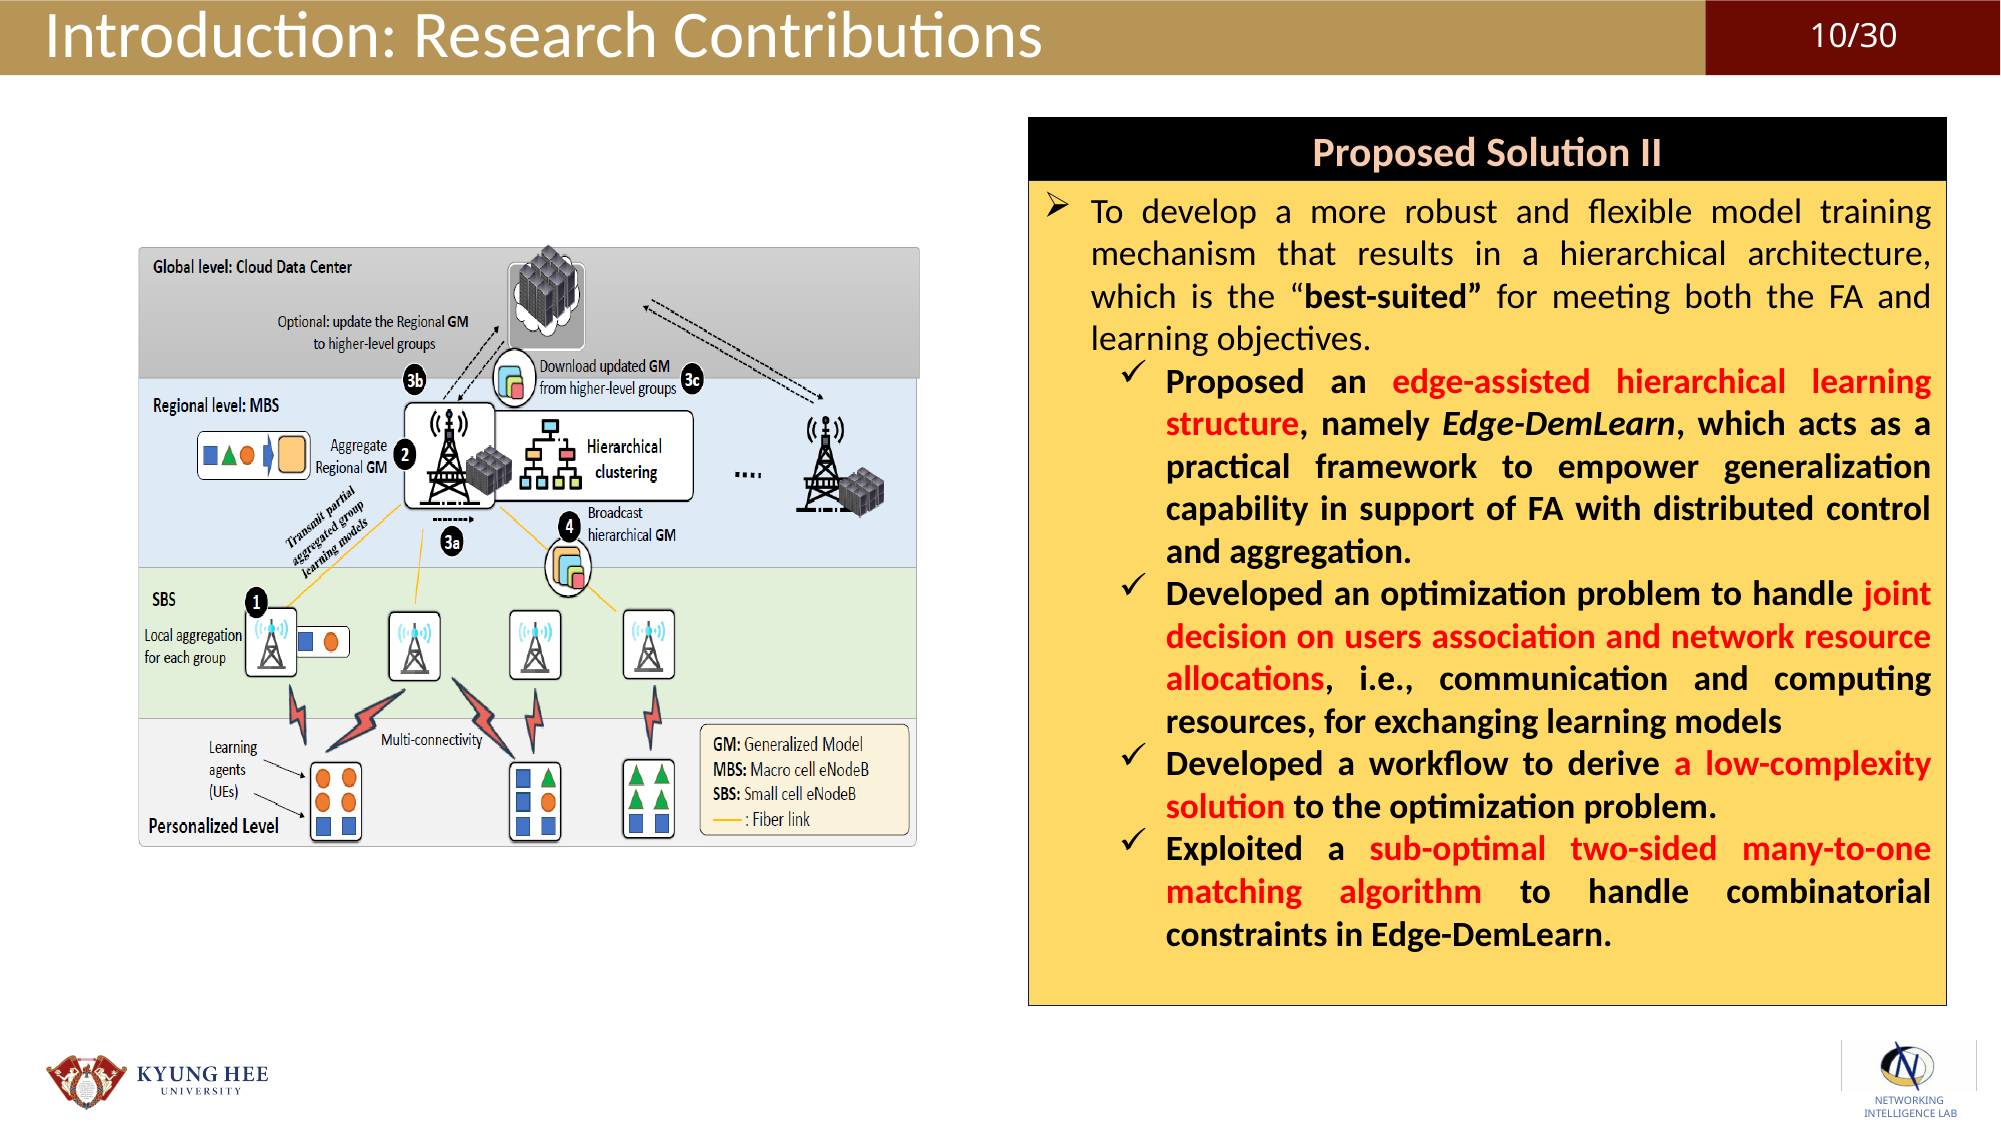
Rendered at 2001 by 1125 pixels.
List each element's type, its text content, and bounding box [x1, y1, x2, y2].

text_box Proposed Solution II [1028, 117, 1947, 180]
text_box To develop a more robust and flexible model training mechanism that results in a hierarchical architecture, which is the “best-suited” for meeting both the FA and learning objectives. Proposed an edge-assisted hierarchical learning structure, namely Edge-DemLearn, which acts as a practical framework to empower generalization capability in support of FA with distributed control and aggregation. Developed an optimization problem to handle joint decision on users association and network resource allocations, i.e., communication and computing resources, for exchanging learning models Developed a workflow to derive a low-complexity solution to the optimization problem. Exploited a sub-optimal two-sided many-to-one matching algorithm to handle combinatorial constraints in Edge-DemLearn. [1028, 180, 1947, 1006]
picture [1838, 1040, 1980, 1091]
title Introduction: Research Contributions [29, 0, 1424, 71]
picture [46, 1055, 268, 1110]
picture [124, 237, 930, 862]
